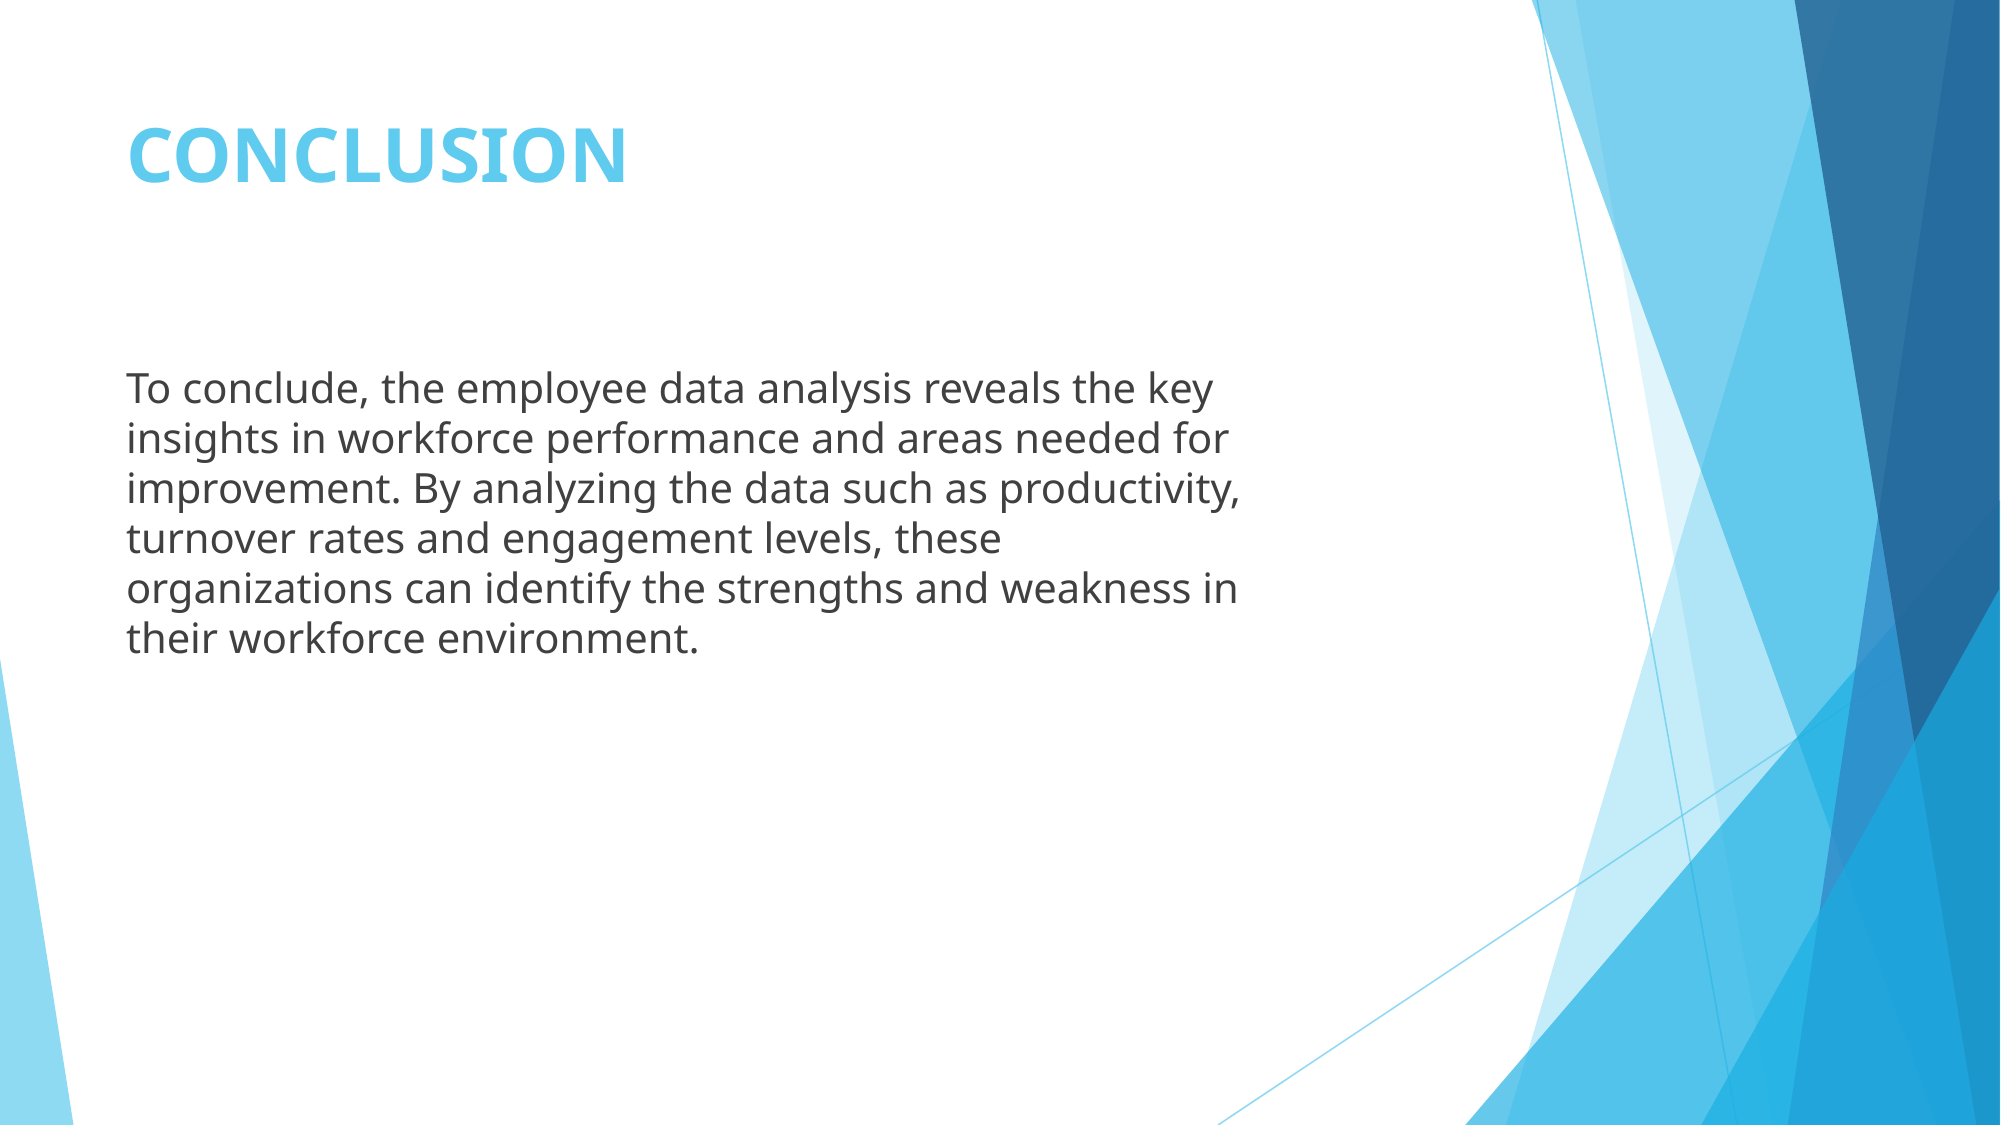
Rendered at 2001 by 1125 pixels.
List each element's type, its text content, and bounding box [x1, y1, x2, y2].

list To conclude, the employee data analysis reveals the key insights in workforce performance and areas needed for improvement. By analyzing the data such as productivity, turnover rates and engagement levels, these organizations can identify the strengths and weakness in their workforce environment. [110, 353, 1288, 1076]
title CONCLUSION [110, 99, 1522, 318]
